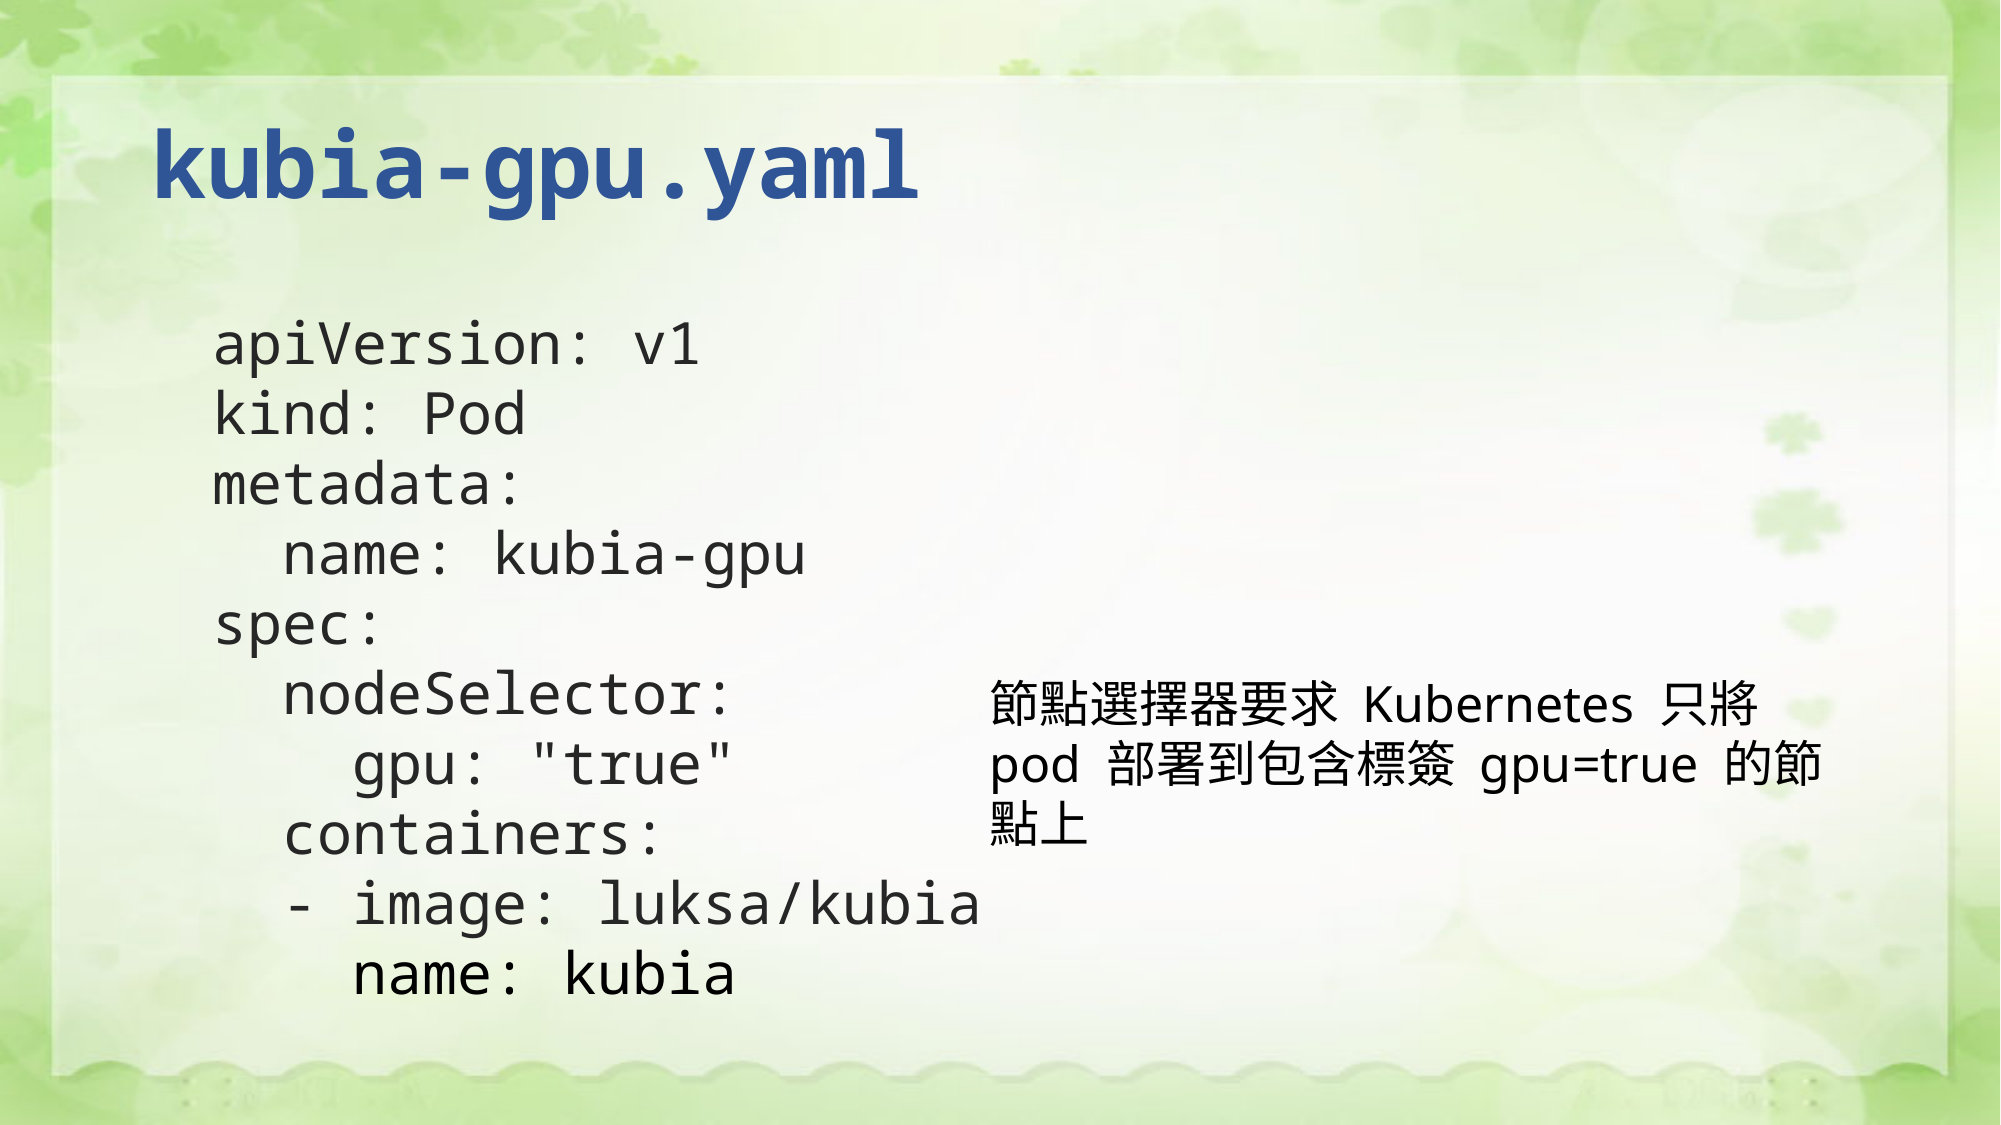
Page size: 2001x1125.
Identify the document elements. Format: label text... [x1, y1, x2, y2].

title kubia-gpu.yaml [137, 59, 1863, 278]
text_box 節點選擇器要求 Kubernetes 只將 pod 部署到包含標簽 gpu=true 的節點上 [974, 664, 1863, 860]
picture [0, 0, 2001, 1125]
text_box apiVersion: v1 kind: Pod metadata: name: kubia-gpu spec: nodeSelector: gpu: "true" containers: - image: luksa/kubia name: kubia [197, 298, 1086, 1014]
